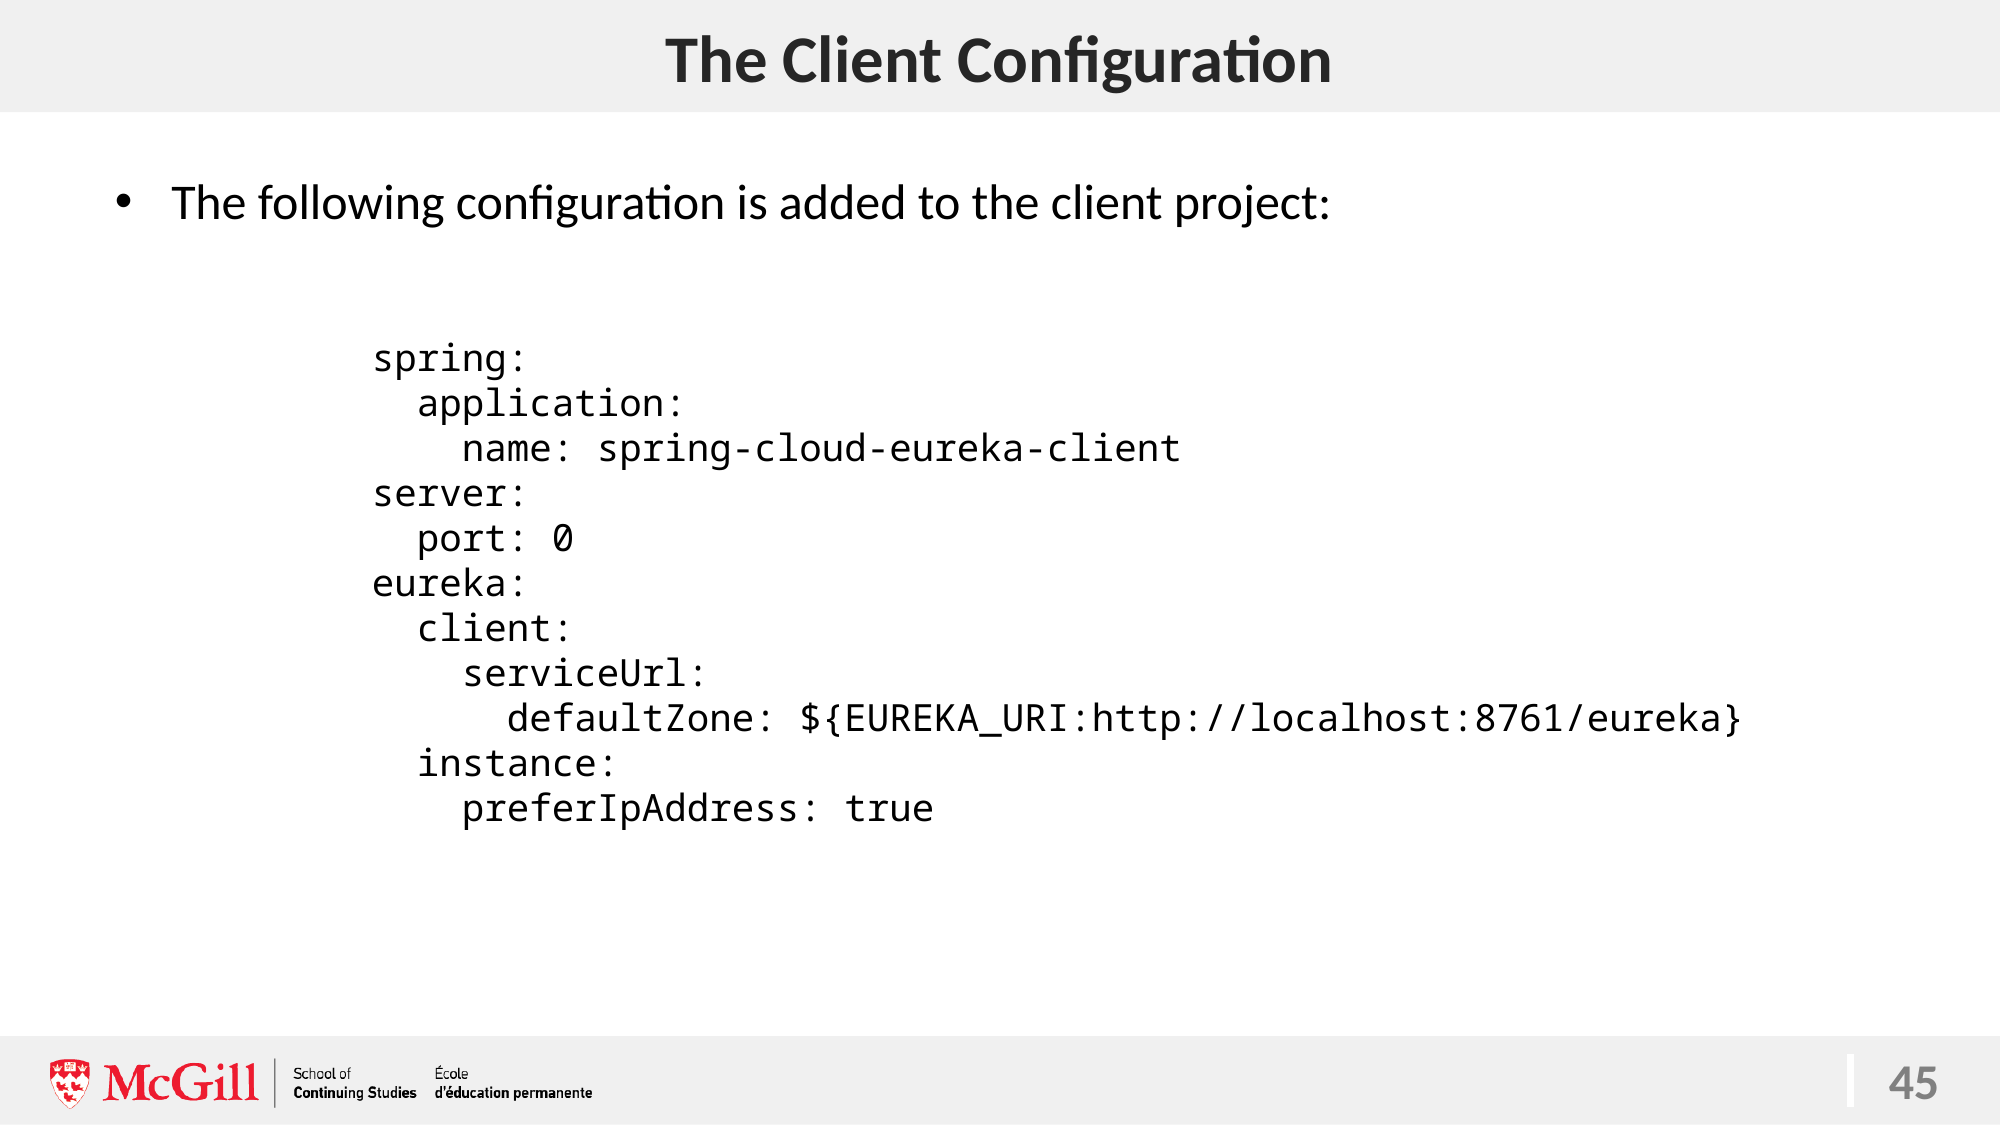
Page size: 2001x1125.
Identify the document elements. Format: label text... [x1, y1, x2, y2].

list The following configuration is added to the client project: [99, 162, 1900, 1005]
picture [50, 1058, 592, 1109]
title The Client Configuration [0, 0, 2000, 113]
text_box spring: application: name: spring-cloud-eureka-client server: port: 0 eureka: client: serviceUrl: defaultZone: ${EUREKA_URI:http://localhost:8761/eureka} instance: preferIpAddress: true [357, 327, 1775, 837]
